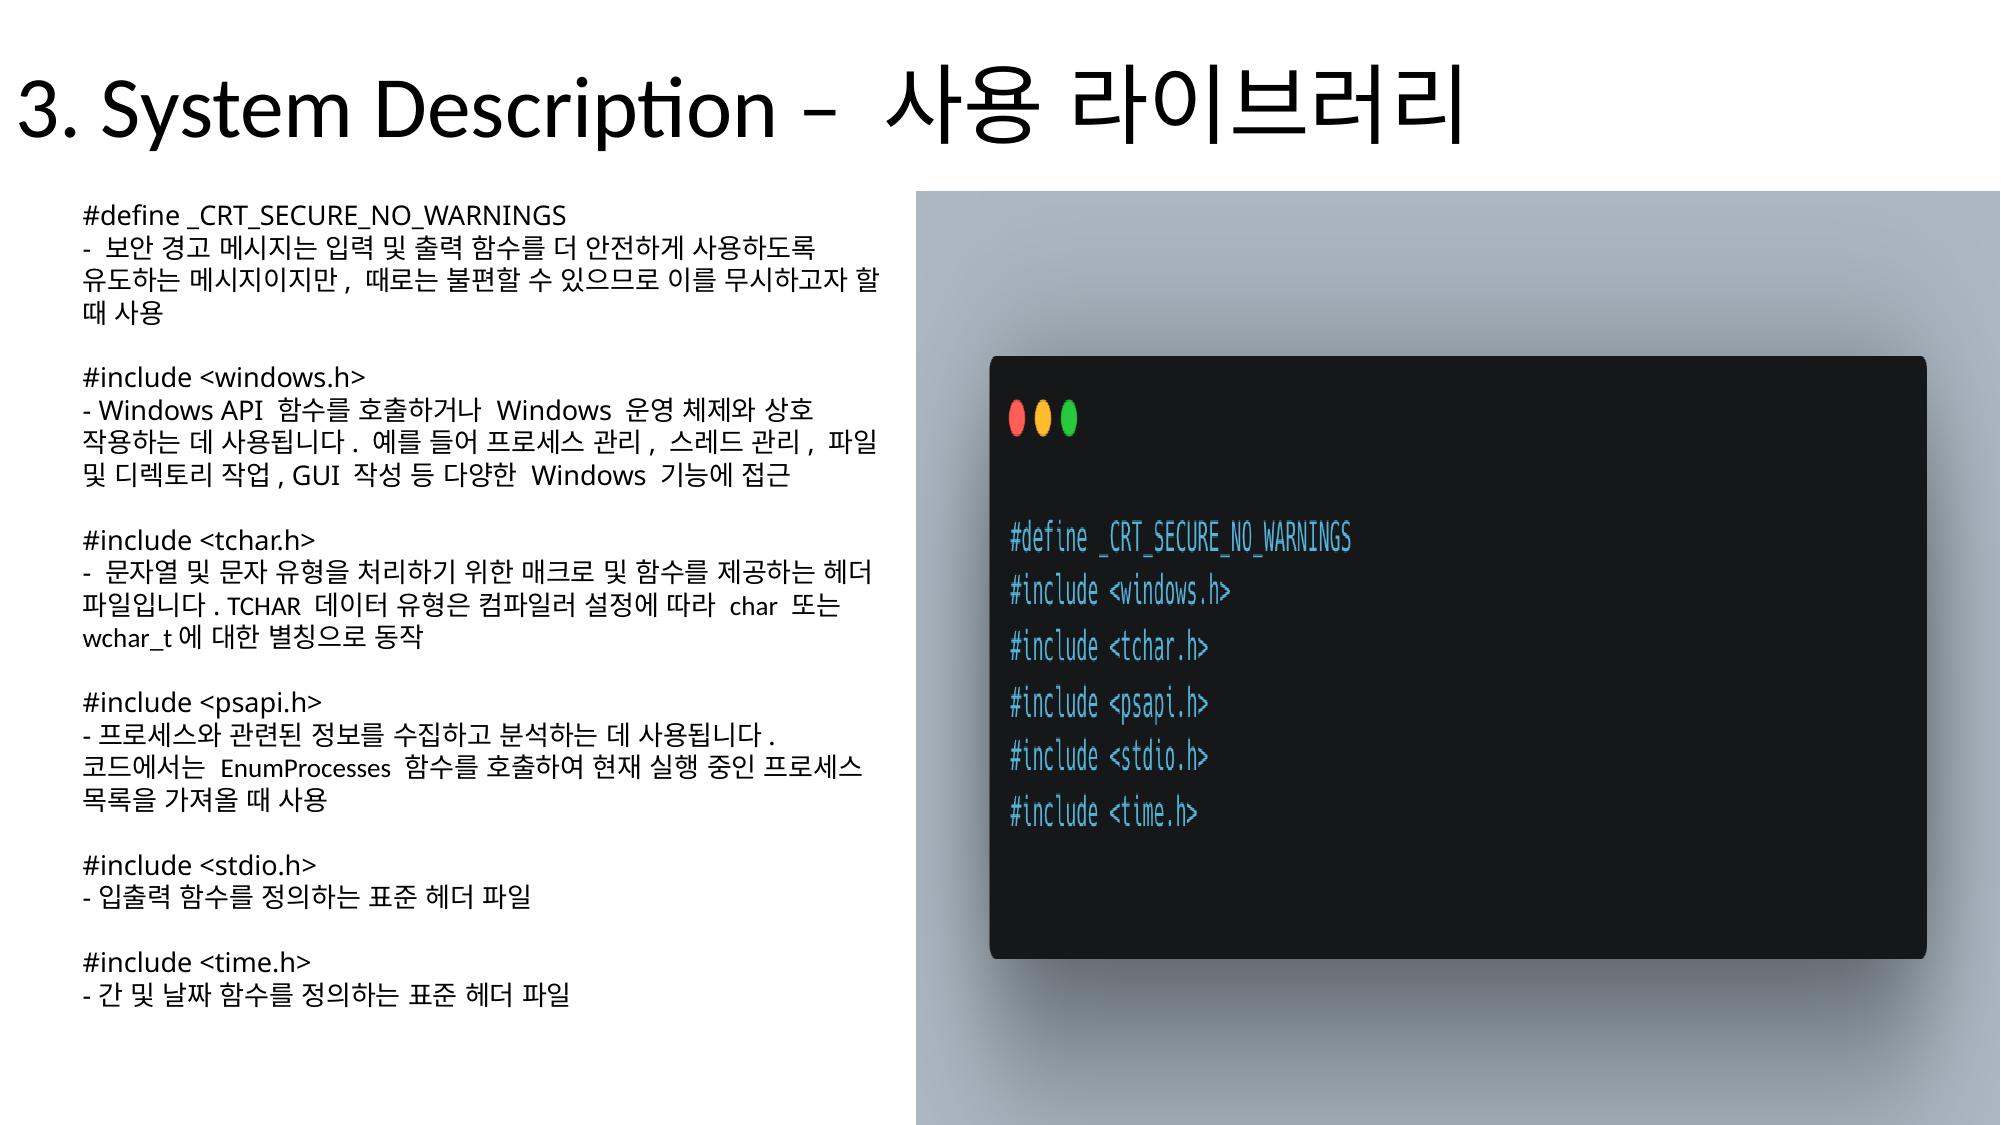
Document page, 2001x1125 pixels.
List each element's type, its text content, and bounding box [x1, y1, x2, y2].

picture [916, 191, 2000, 1125]
text_box #define _CRT_SECURE_NO_WARNINGS - 보안 경고 메시지는 입력 및 출력 함수를 더 안전하게 사용하도록 유도하는 메시지이지만, 때로는 불편할 수 있으므로 이를 무시하고자 할 때 사용 #include <windows.h> - Windows API 함수를 호출하거나 Windows 운영 체제와 상호 작용하는 데 사용됩니다. 예를 들어 프로세스 관리, 스레드 관리, 파일 및 디렉토리 작업, GUI 작성 등 다양한 Windows 기능에 접근 #include <tchar.h> - 문자열 및 문자 유형을 처리하기 위한 매크로 및 함수를 제공하는 헤더 파일입니다. TCHAR 데이터 유형은 컴파일러 설정에 따라 char 또는 wchar_t에 대한 별칭으로 동작 #include <psapi.h> -프로세스와 관련된 정보를 수집하고 분석하는 데 사용됩니다. 코드에서는 EnumProcesses 함수를 호출하여 현재 실행 중인 프로세스 목록을 가져올 때 사용 #include <stdio.h> -입출력 함수를 정의하는 표준 헤더 파일 #include <time.h> -간 및 날짜 함수를 정의하는 표준 헤더 파일 [68, 191, 916, 1018]
title 3. System Description – 사용 라이브러리 [0, 0, 1826, 218]
